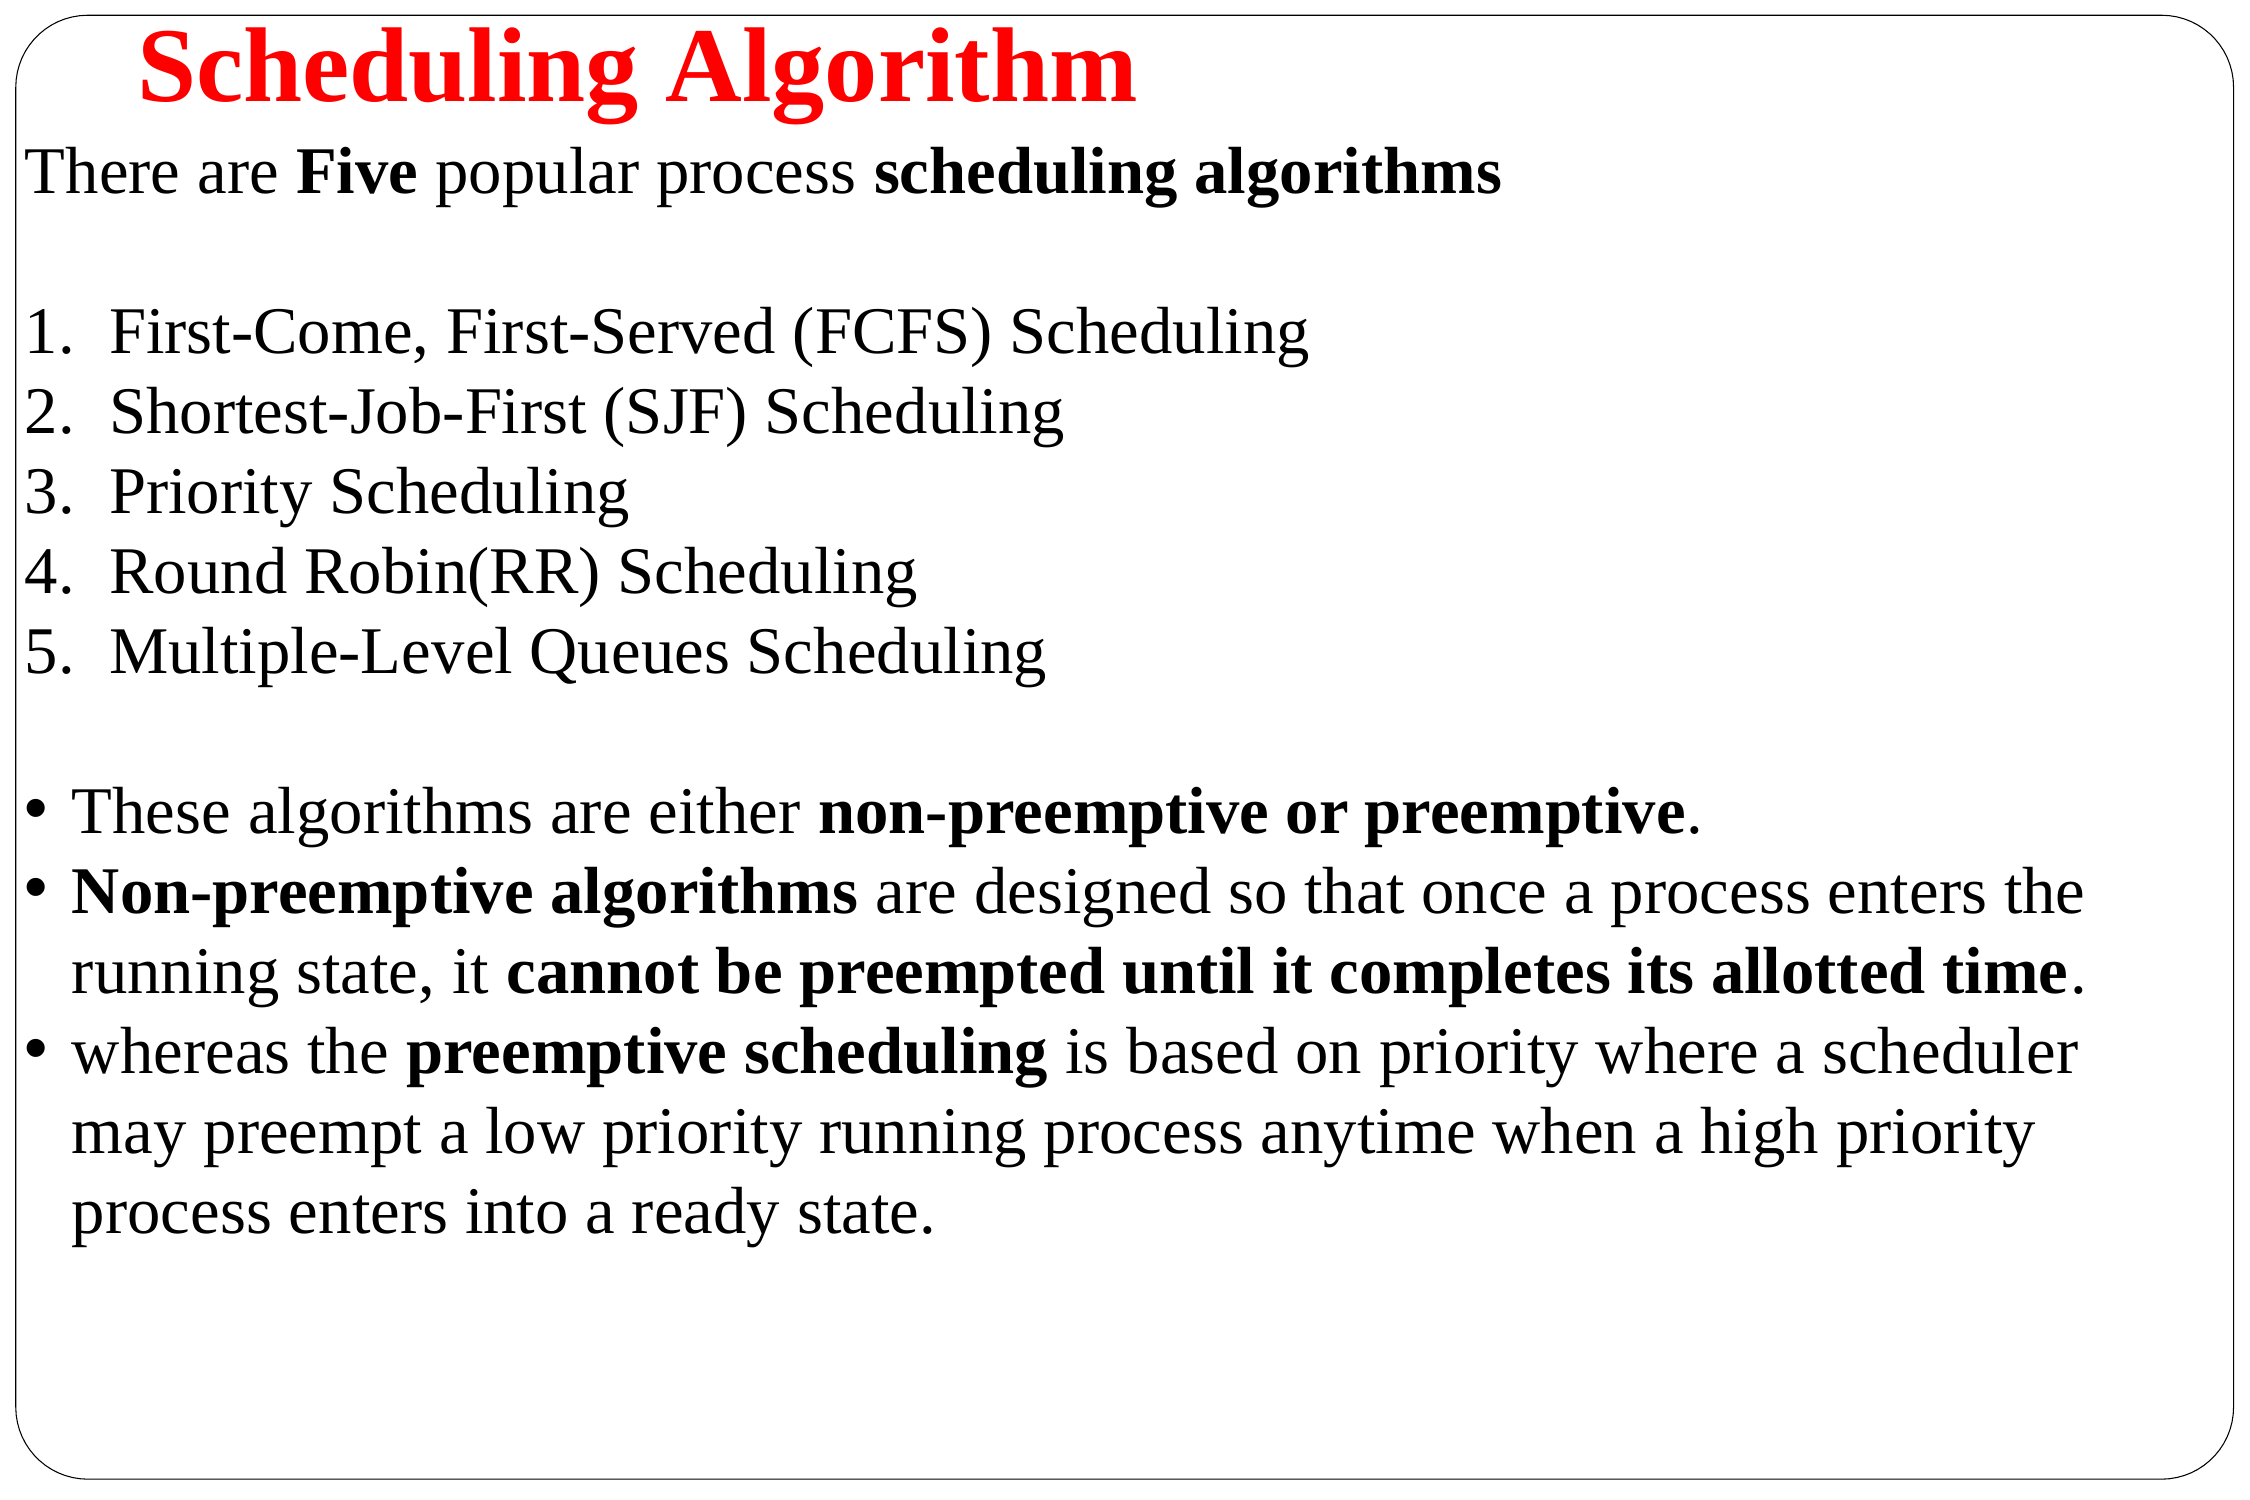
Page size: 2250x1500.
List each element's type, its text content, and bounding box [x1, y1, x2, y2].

title Scheduling Algorithm [137, 0, 1988, 127]
list There are Five popular process scheduling algorithms First-Come, First-Served (FCFS) Scheduling Shortest-Job-First (SJF) Scheduling Priority Scheduling Round Robin(RR) Scheduling Multiple-Level Queues Scheduling These algorithms are either non-preemptive or preemptive. Non-preemptive algorithms are designed so that once a process enters the running state, it cannot be preempted until it completes its allotted time. whereas the preemptive scheduling is based on priority where a scheduler may preempt a low priority running process anytime when a high priority process enters into a ready state. [24, 127, 2200, 1339]
